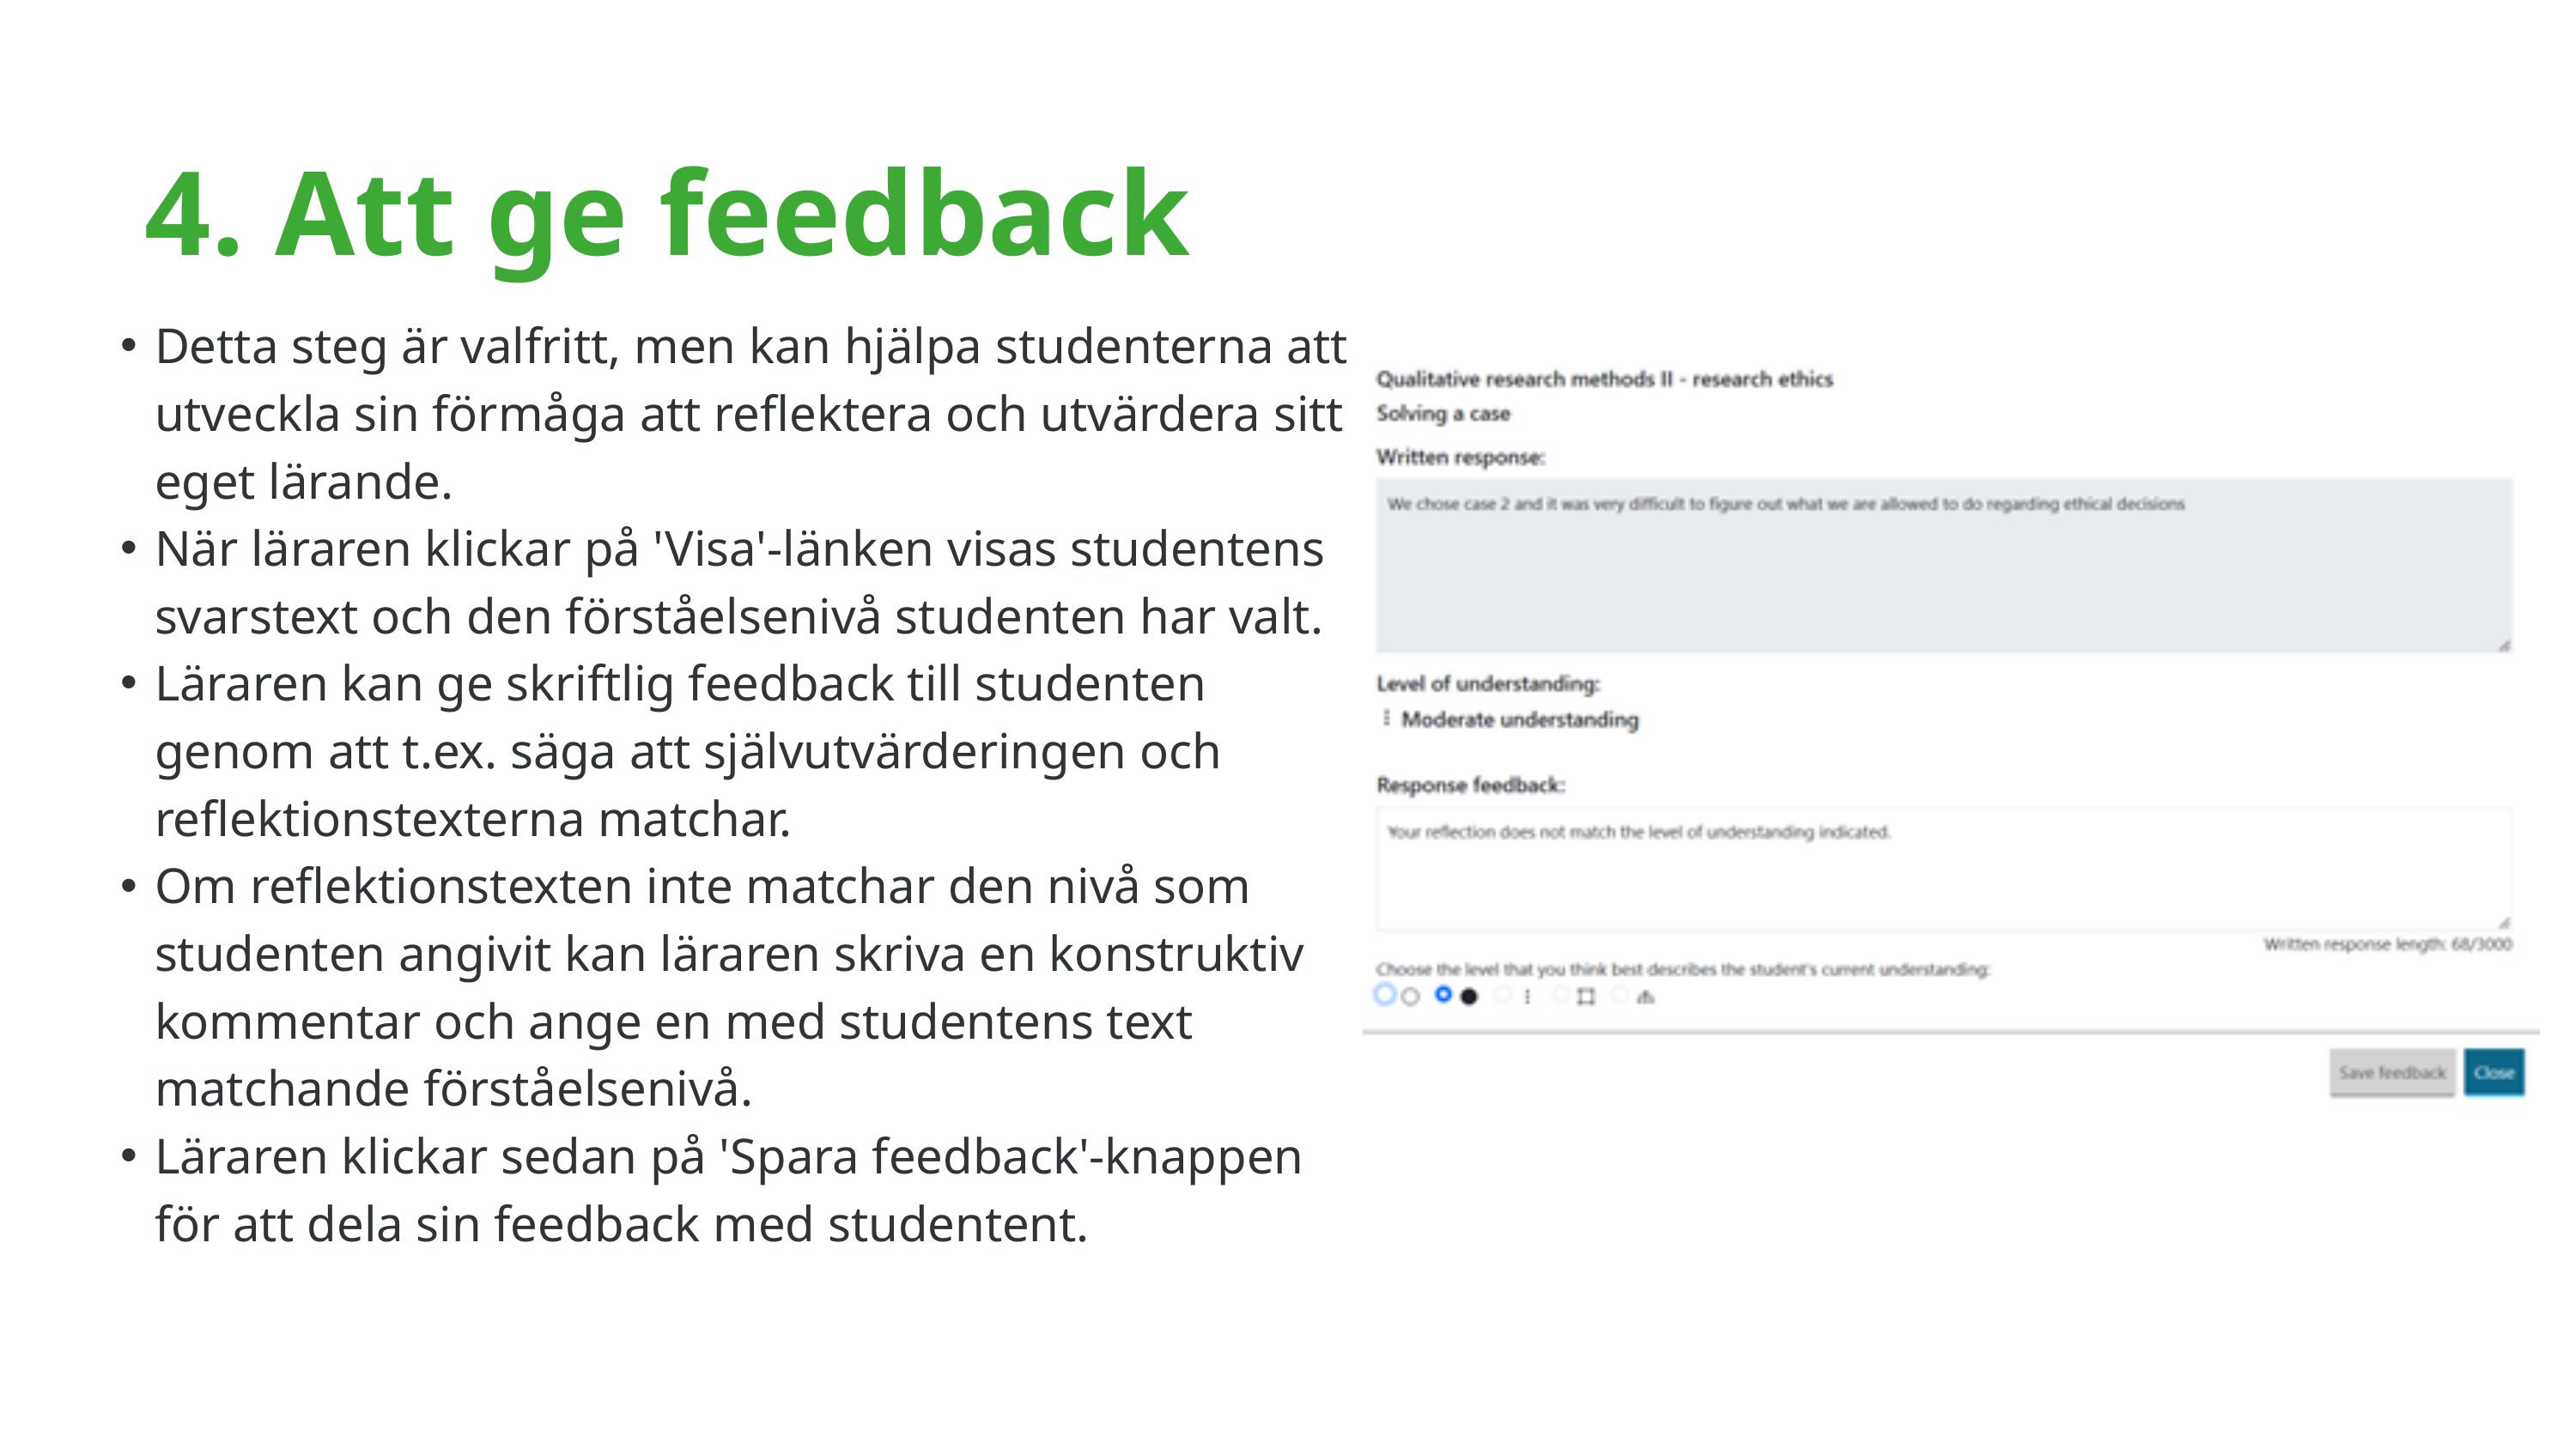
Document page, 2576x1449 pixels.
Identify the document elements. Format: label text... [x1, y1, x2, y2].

text_box Detta steg är valfritt, men kan hjälpa studenterna att utveckla sin förmåga att reflektera och utvärdera sitt eget lärande. När läraren klickar på 'Visa'-länken visas studentens svarstext och den förståelsenivå studenten har valt. Läraren kan ge skriftlig feedback till studenten genom att t.ex. säga att självutvärderingen och reflektionstexterna matchar. Om reflektionstexten inte matchar den nivå som studenten angivit kan läraren skriva en konstruktiv kommentar och ange en med studentens text matchande förståelsenivå. Läraren klickar sedan på 'Spara feedback'-knappen för att dela sin feedback med studentent. [85, 306, 1364, 1252]
text_box 4. Att ge feedback [144, 153, 1997, 279]
picture [1363, 360, 2541, 1111]
